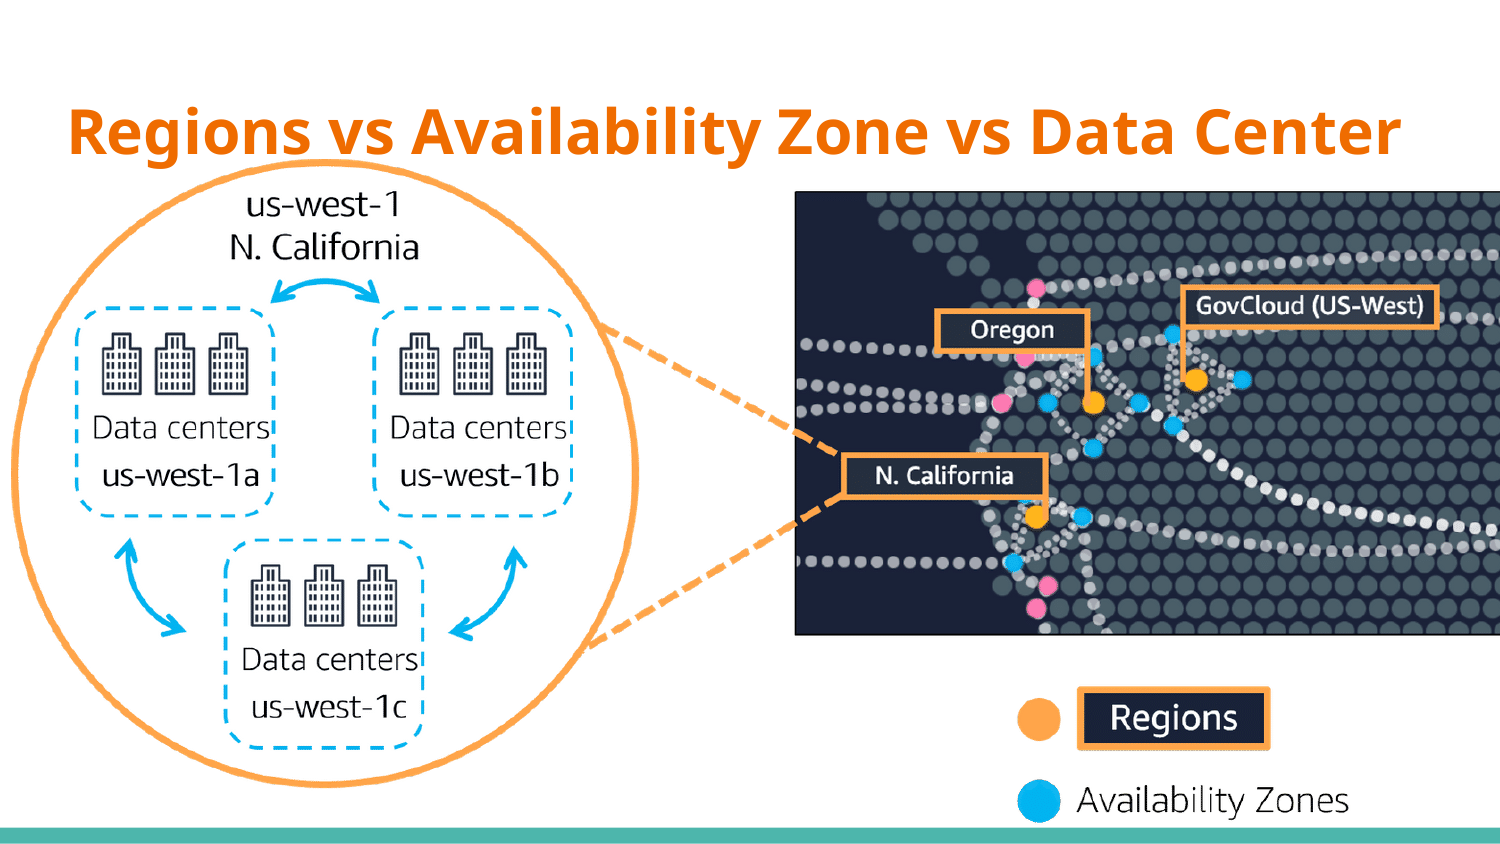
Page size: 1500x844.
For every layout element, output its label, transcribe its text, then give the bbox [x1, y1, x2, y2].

title Regions vs Availability Zone vs Data Center [51, 72, 1449, 158]
picture [11, 159, 1500, 844]
